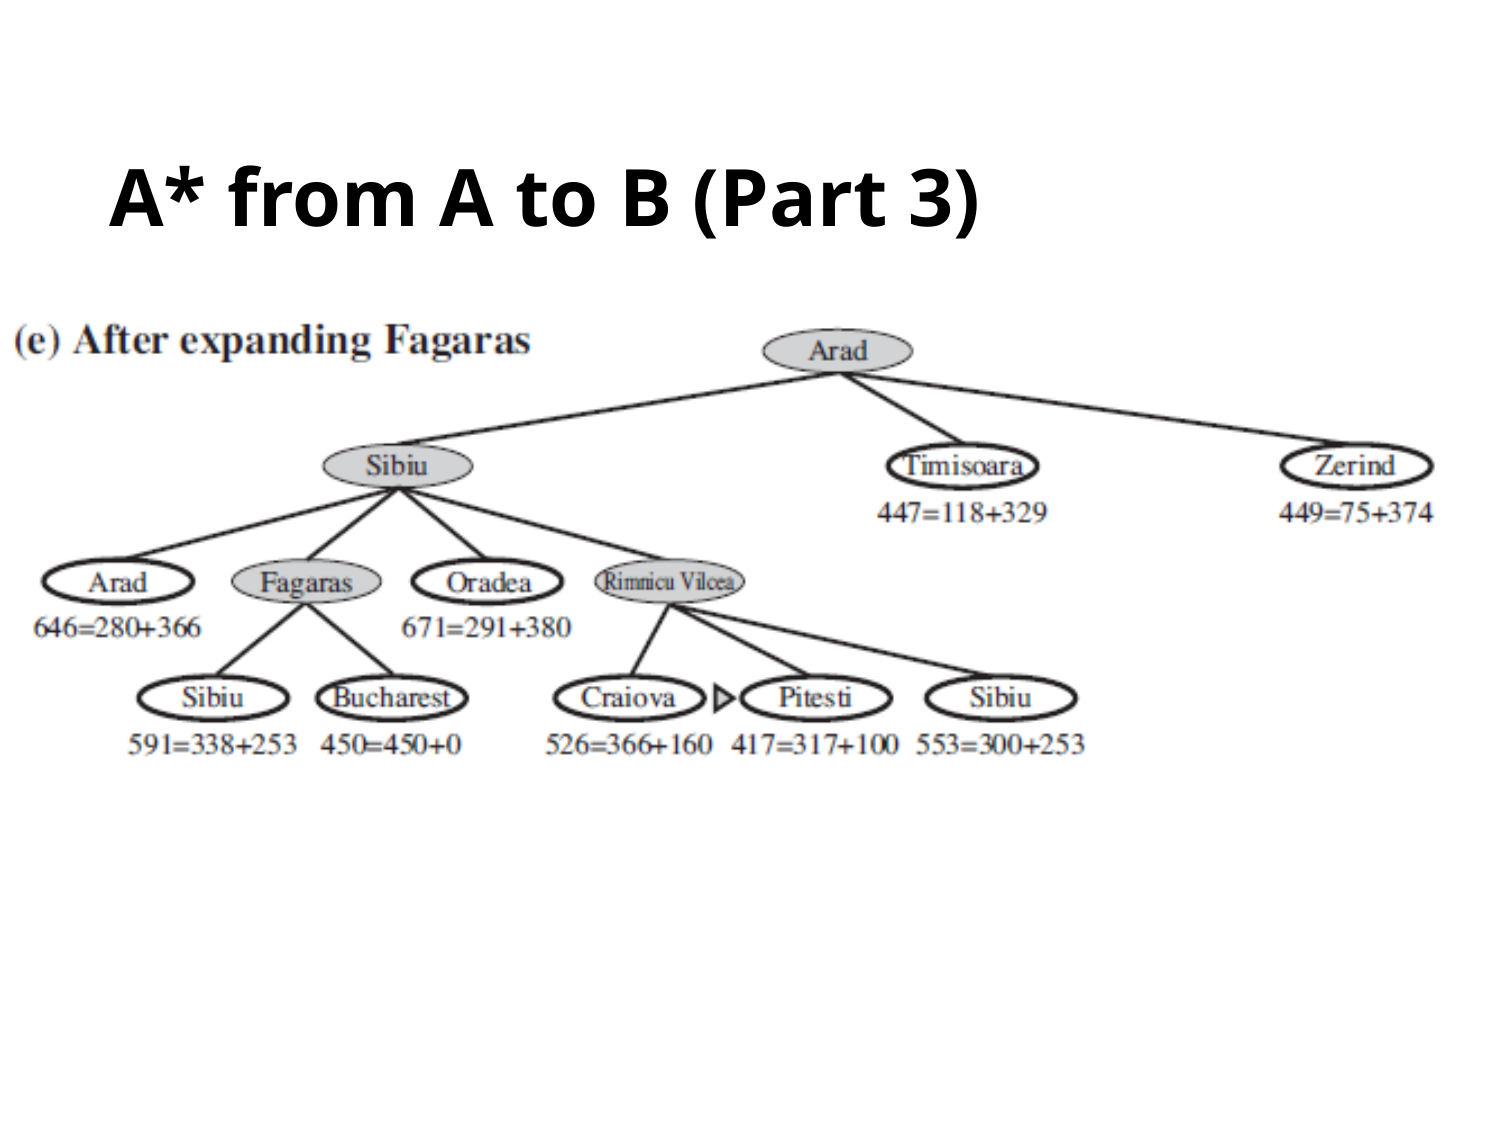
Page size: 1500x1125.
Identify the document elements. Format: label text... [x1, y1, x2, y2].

title A* from A to B (Part 3) [93, 49, 1407, 250]
picture [4, 300, 1500, 802]
